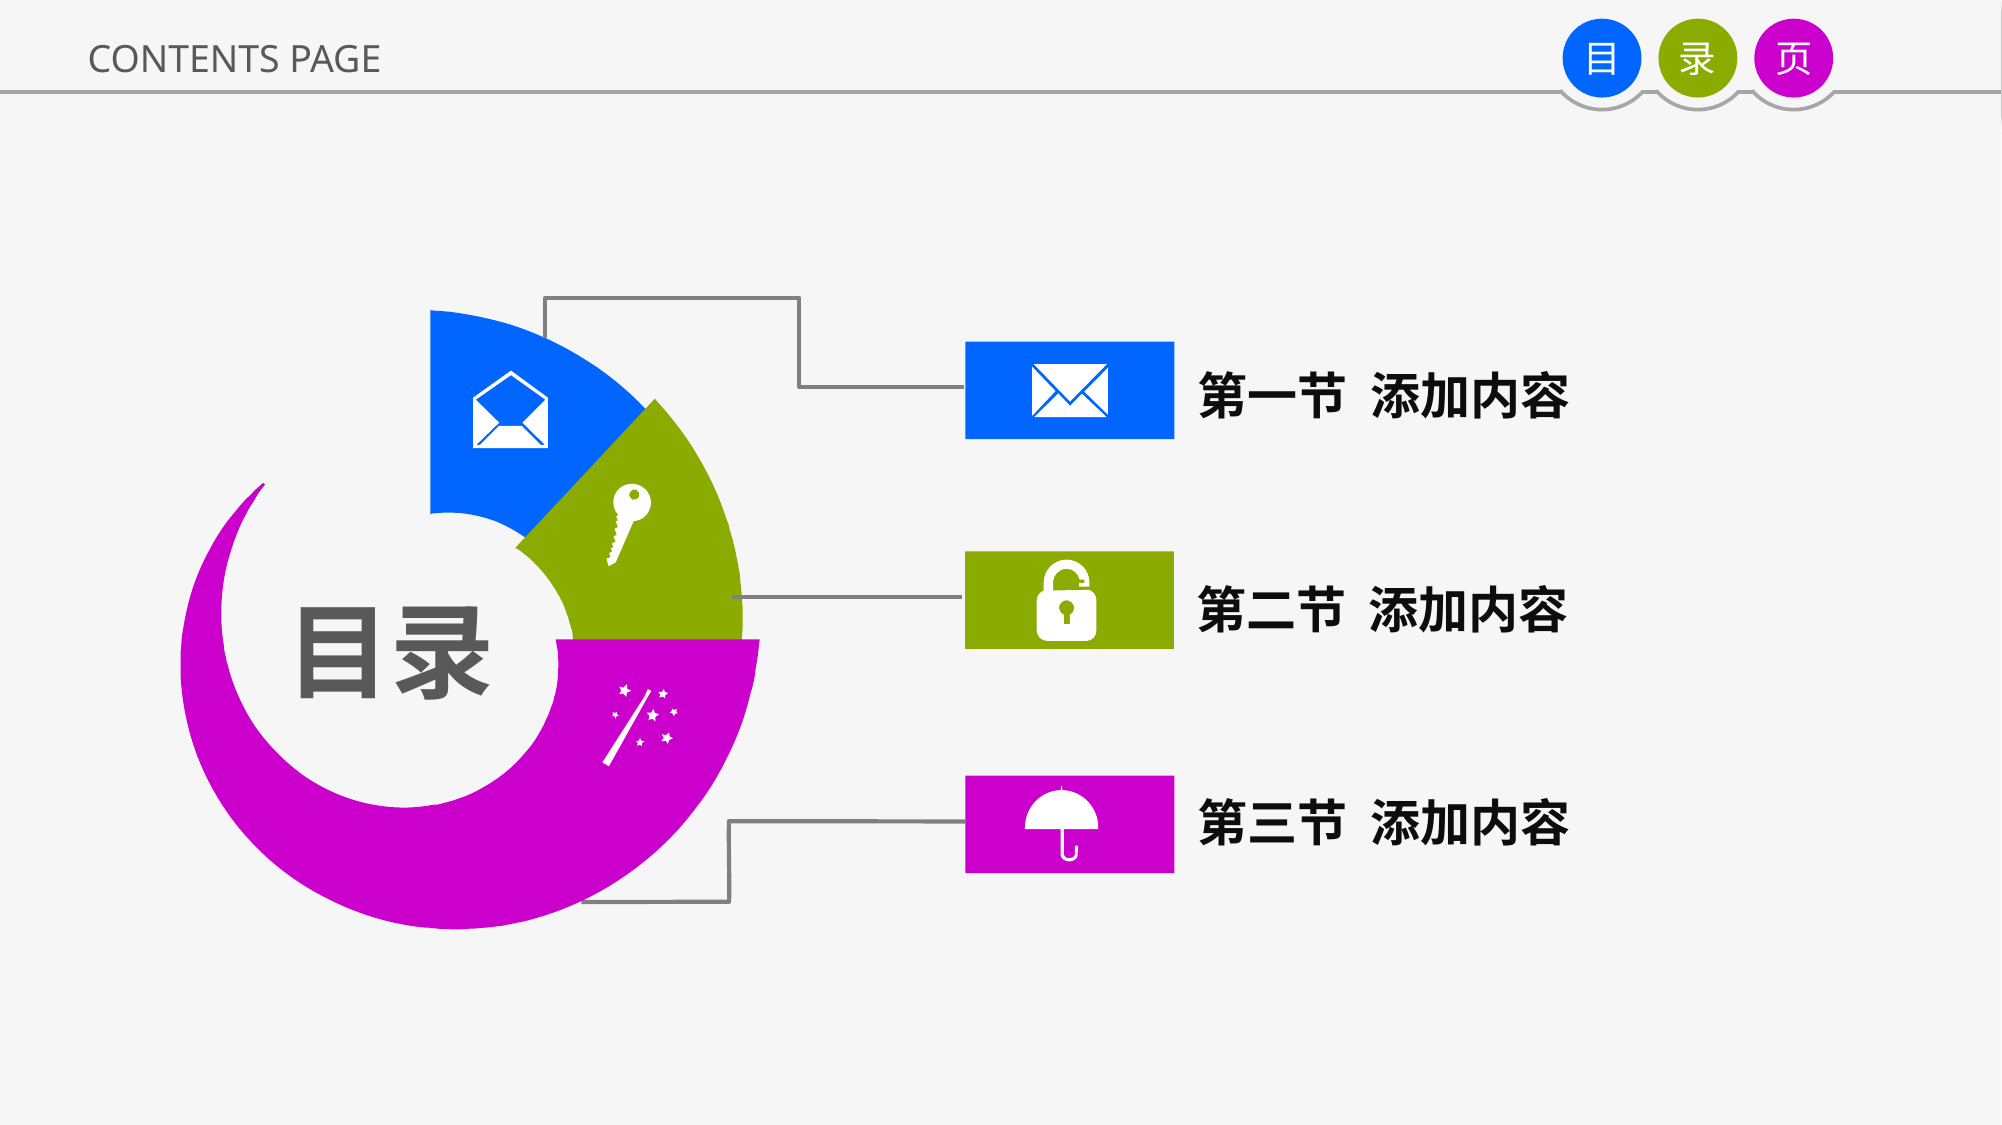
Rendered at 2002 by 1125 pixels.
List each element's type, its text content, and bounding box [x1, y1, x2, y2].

text_box 第三节 添加内容 [1197, 790, 1777, 851]
text_box [1033, 364, 1107, 402]
text_box [965, 341, 1175, 440]
text_box [1032, 366, 1056, 416]
text_box [180, 483, 760, 930]
text_box [965, 775, 1175, 874]
text_box [731, 595, 962, 599]
text_box [1024, 785, 1099, 862]
text_box 第一节 添加内容 [1197, 364, 1682, 425]
text_box [606, 483, 651, 567]
text_box [581, 819, 966, 905]
text_box [1036, 559, 1097, 641]
text_box [965, 551, 1174, 649]
text_box [515, 398, 743, 639]
text_box [543, 296, 965, 389]
text_box [1084, 367, 1108, 415]
text_box 第二节 添加内容 [1196, 578, 1885, 639]
text_box [473, 370, 548, 449]
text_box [602, 684, 678, 767]
text_box 目录 [222, 578, 586, 719]
text_box [430, 310, 645, 537]
text_box [1034, 393, 1107, 418]
